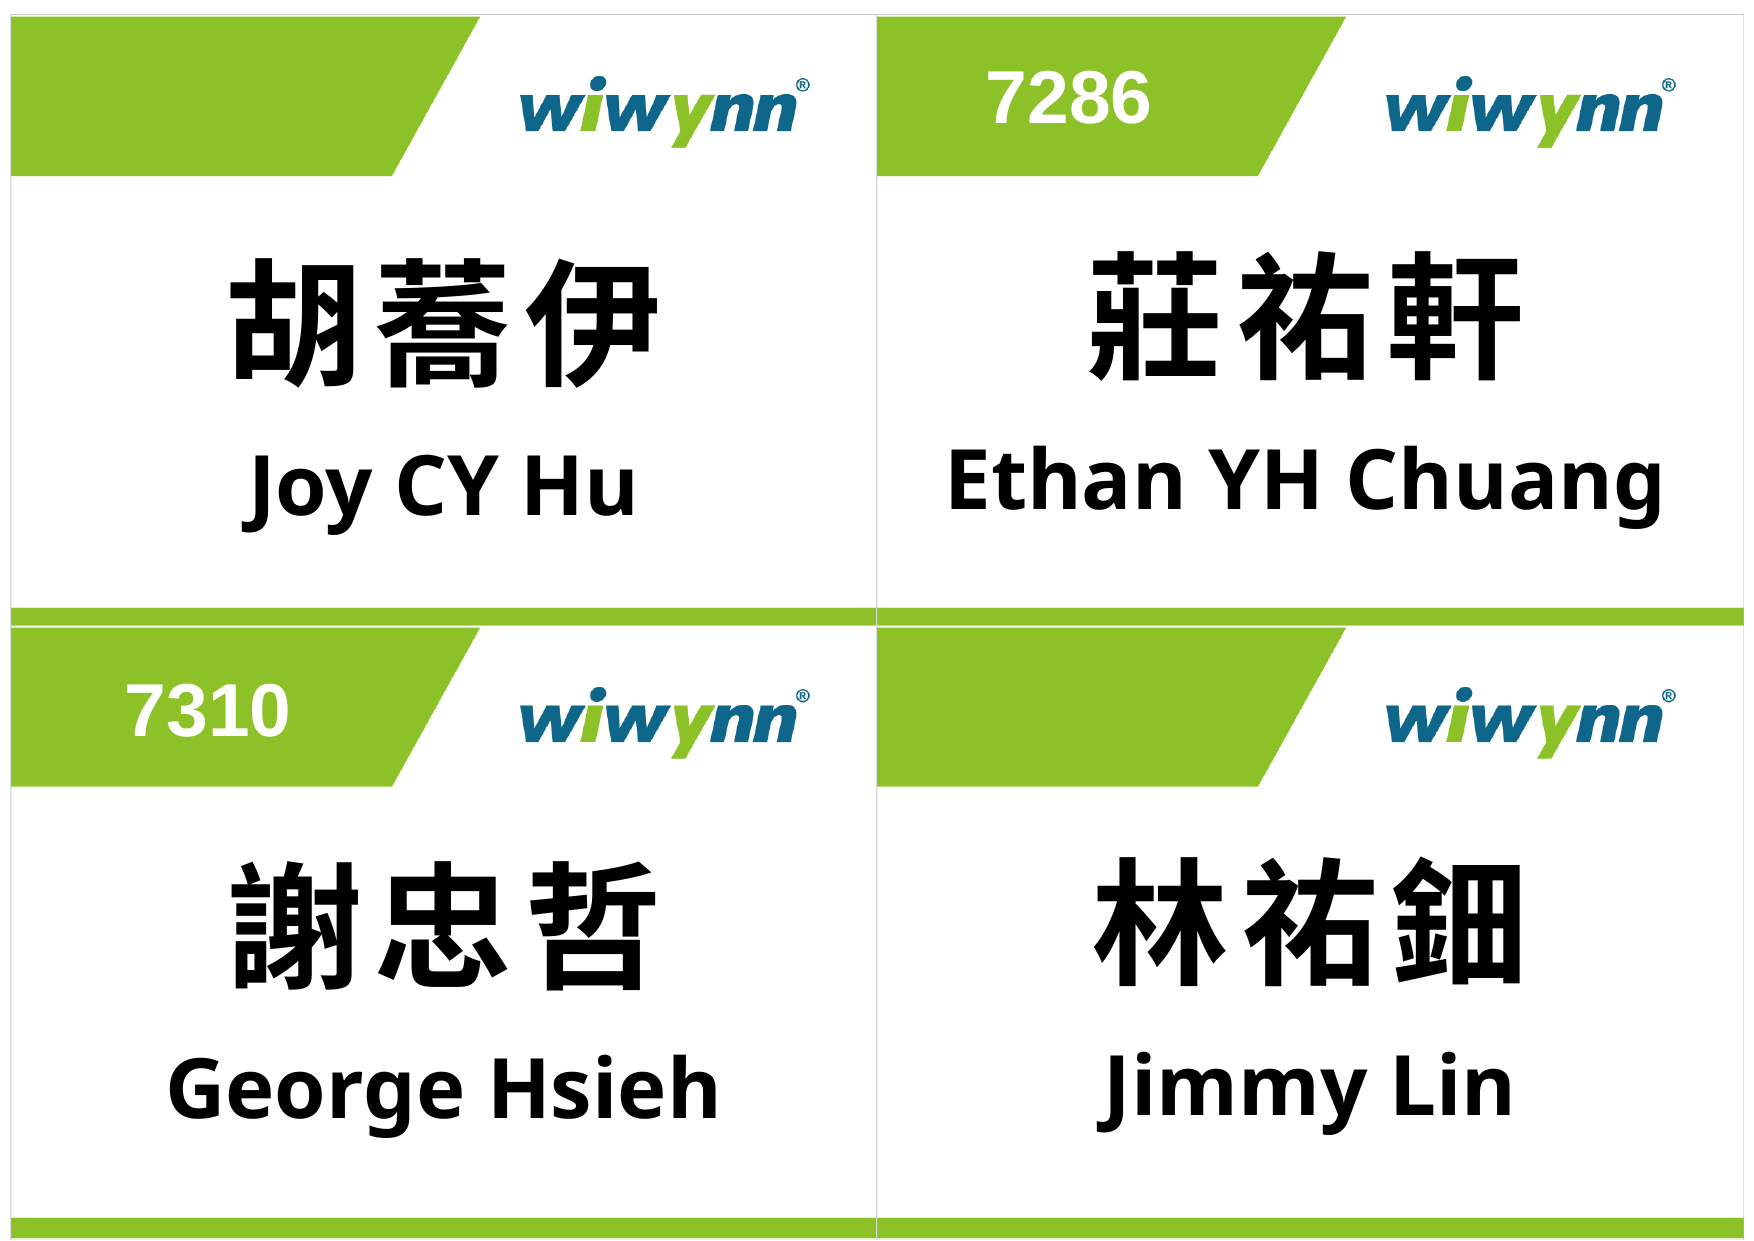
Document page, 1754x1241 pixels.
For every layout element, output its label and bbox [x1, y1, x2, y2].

text_box [10, 14, 1744, 1241]
